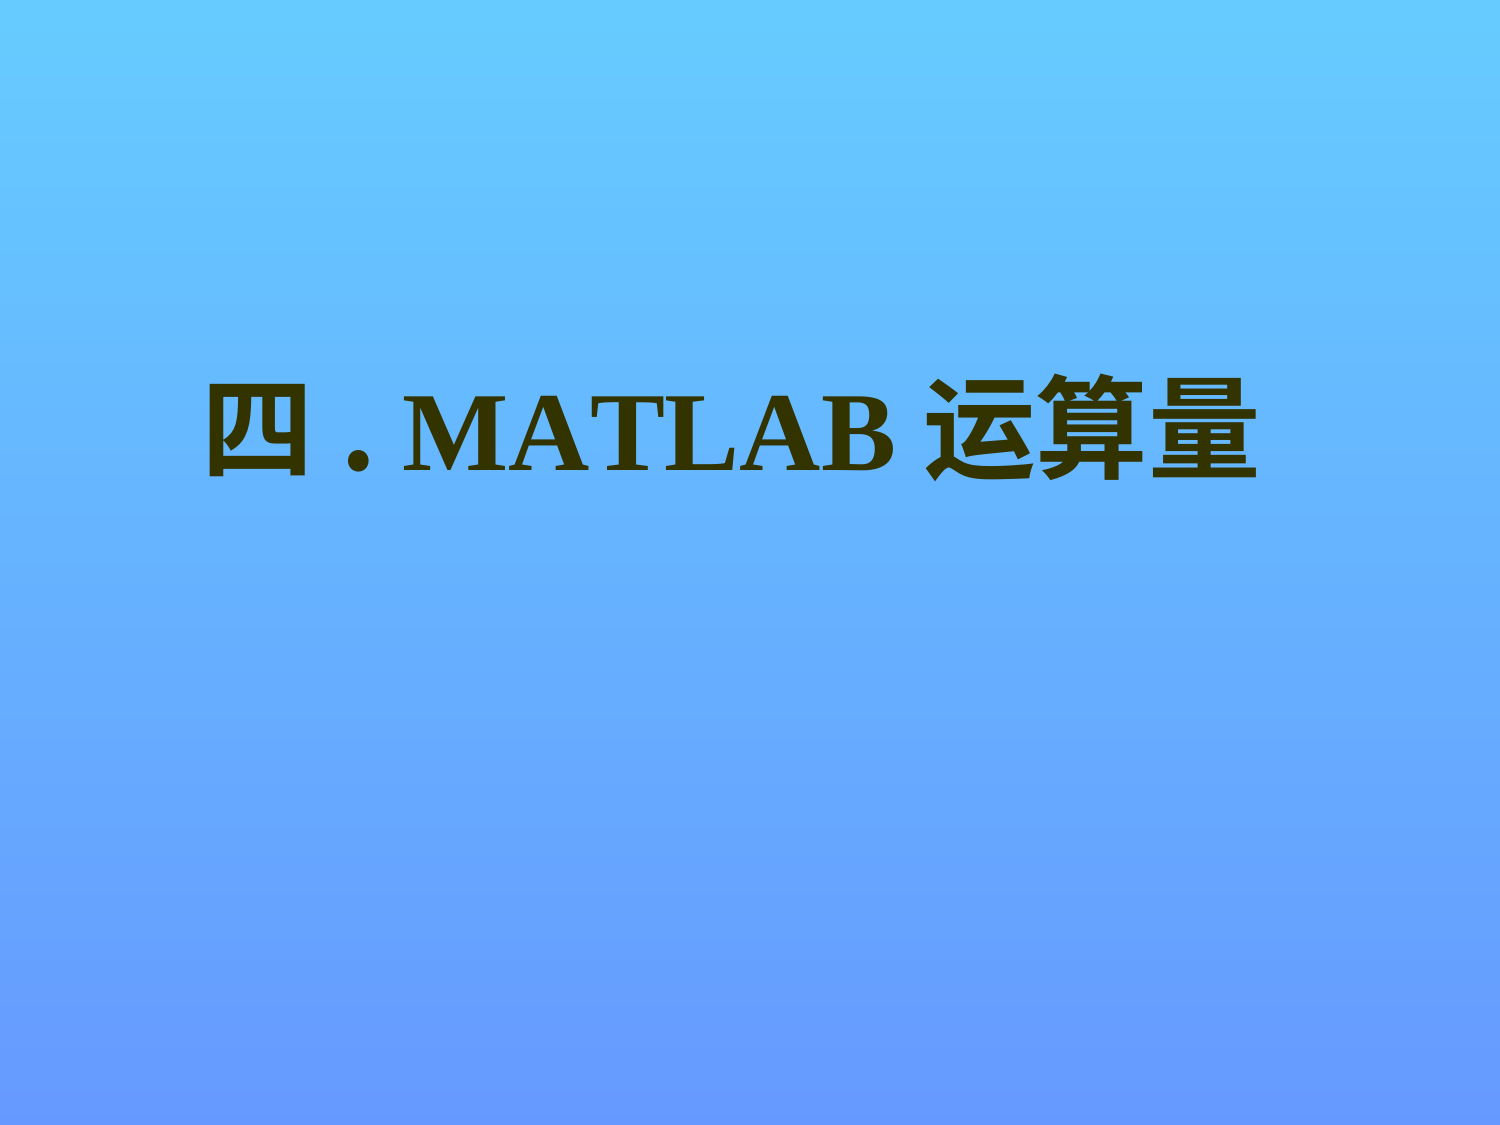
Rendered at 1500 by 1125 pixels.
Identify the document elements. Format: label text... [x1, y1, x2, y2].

text_box 四. MATLAB运算量 [190, 349, 1272, 501]
